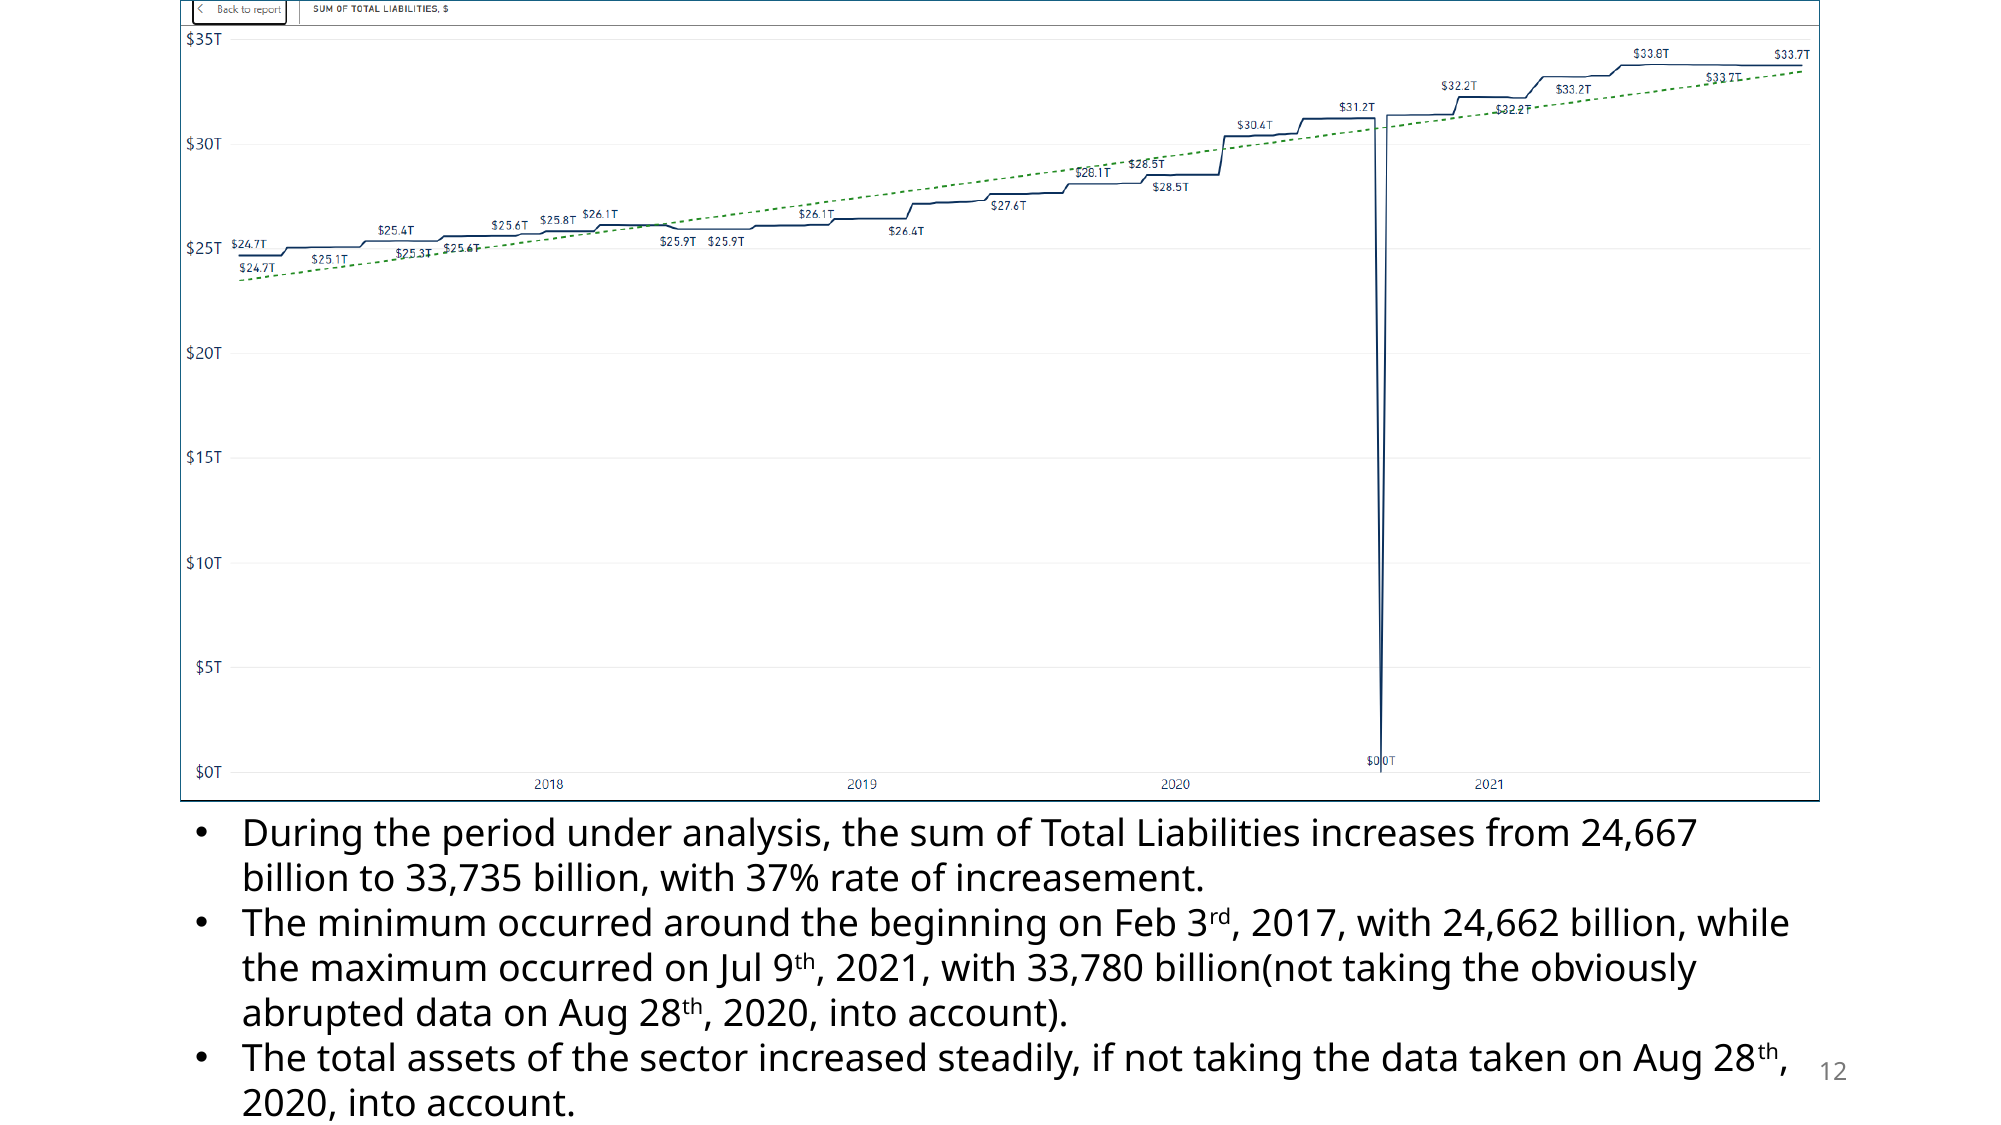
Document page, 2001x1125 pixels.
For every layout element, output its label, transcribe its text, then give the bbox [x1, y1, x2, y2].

slide_number 12 [1412, 1042, 1863, 1103]
text_box During the period under analysis, the sum of Total Liabilities increases from 24,667 billion to 33,735 billion, with 37% rate of increasement. The minimum occurred around the beginning on Feb 3rd, 2017, with 24,662 billion, while the maximum occurred on Jul 9th, 2021, with 33,780 billion(not taking the obviously abrupted data on Aug 28th, 2020, into account). The total assets of the sector increased steadily, if not taking the data taken on Aug 28th, 2020, into account. [180, 802, 1820, 1125]
picture [179, 0, 1821, 802]
